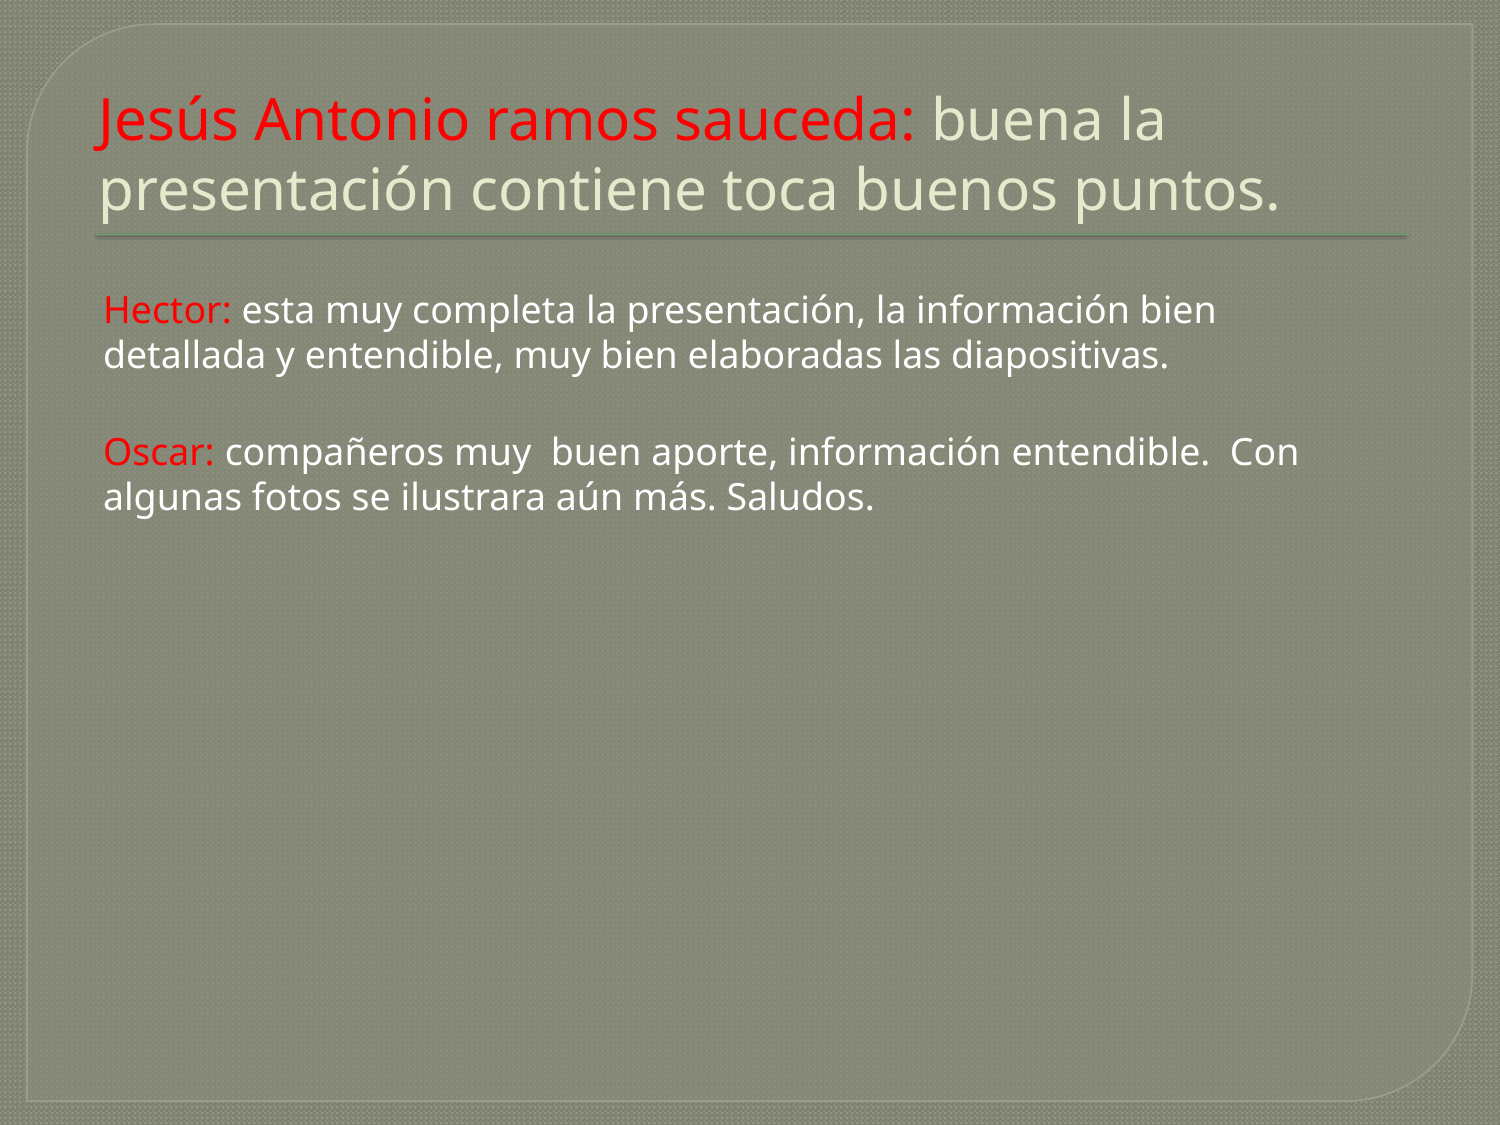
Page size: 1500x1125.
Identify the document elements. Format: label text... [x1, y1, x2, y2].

text_box Oscar: compañeros muy buen aporte, información entendible. Con algunas fotos se ilustrara aún más. Saludos. [88, 420, 1353, 526]
title Jesús Antonio ramos sauceda: buena la presentación contiene toca buenos puntos. [75, 41, 1425, 229]
text_box Hector: esta muy completa la presentación, la información bien detallada y entendible, muy bien elaboradas las diapositivas. [88, 278, 1353, 384]
